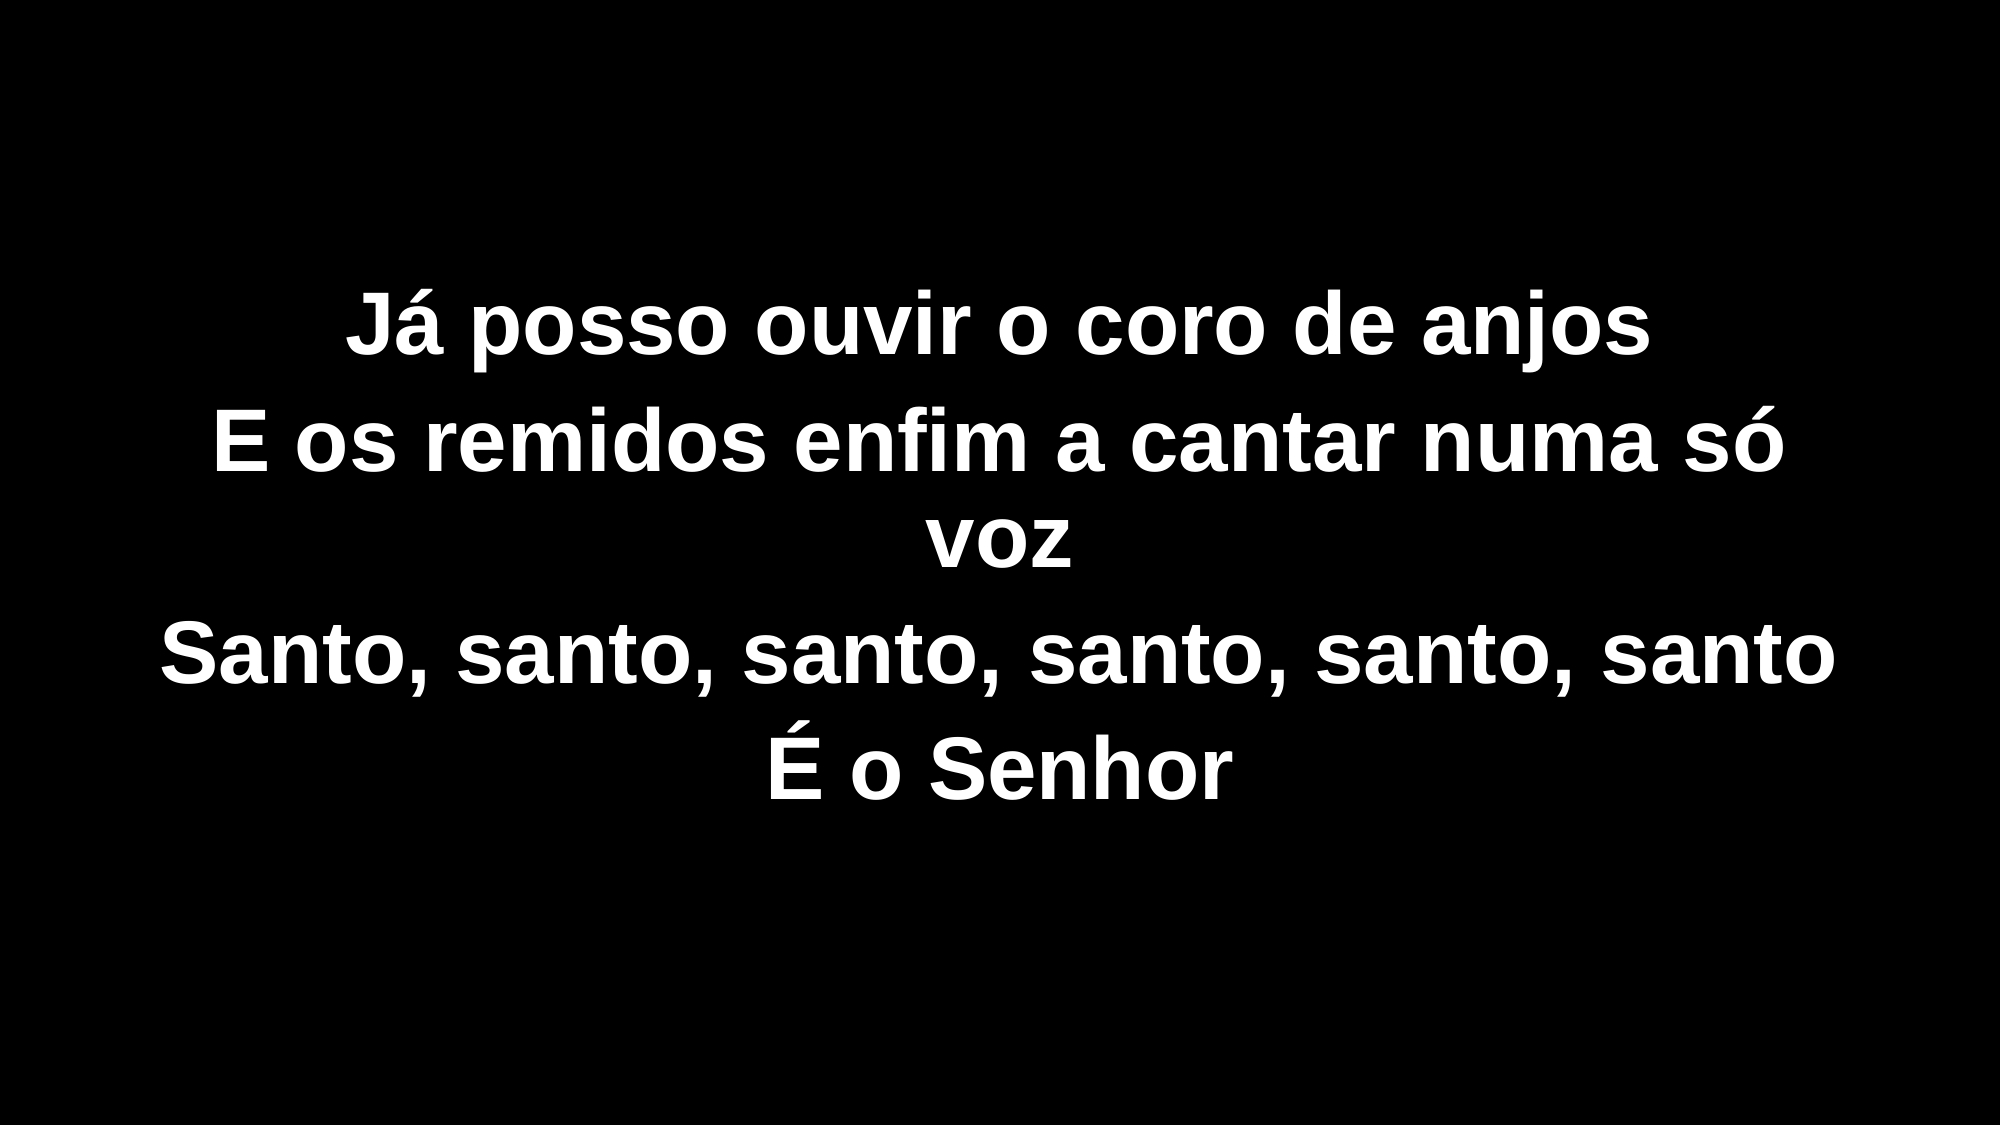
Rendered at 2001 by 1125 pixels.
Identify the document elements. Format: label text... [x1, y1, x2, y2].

list Já posso ouvir o coro de anjos E os remidos enfim a cantar numa só voz Santo, santo, santo, santo, santo, santo É o Senhor [137, 270, 1863, 926]
